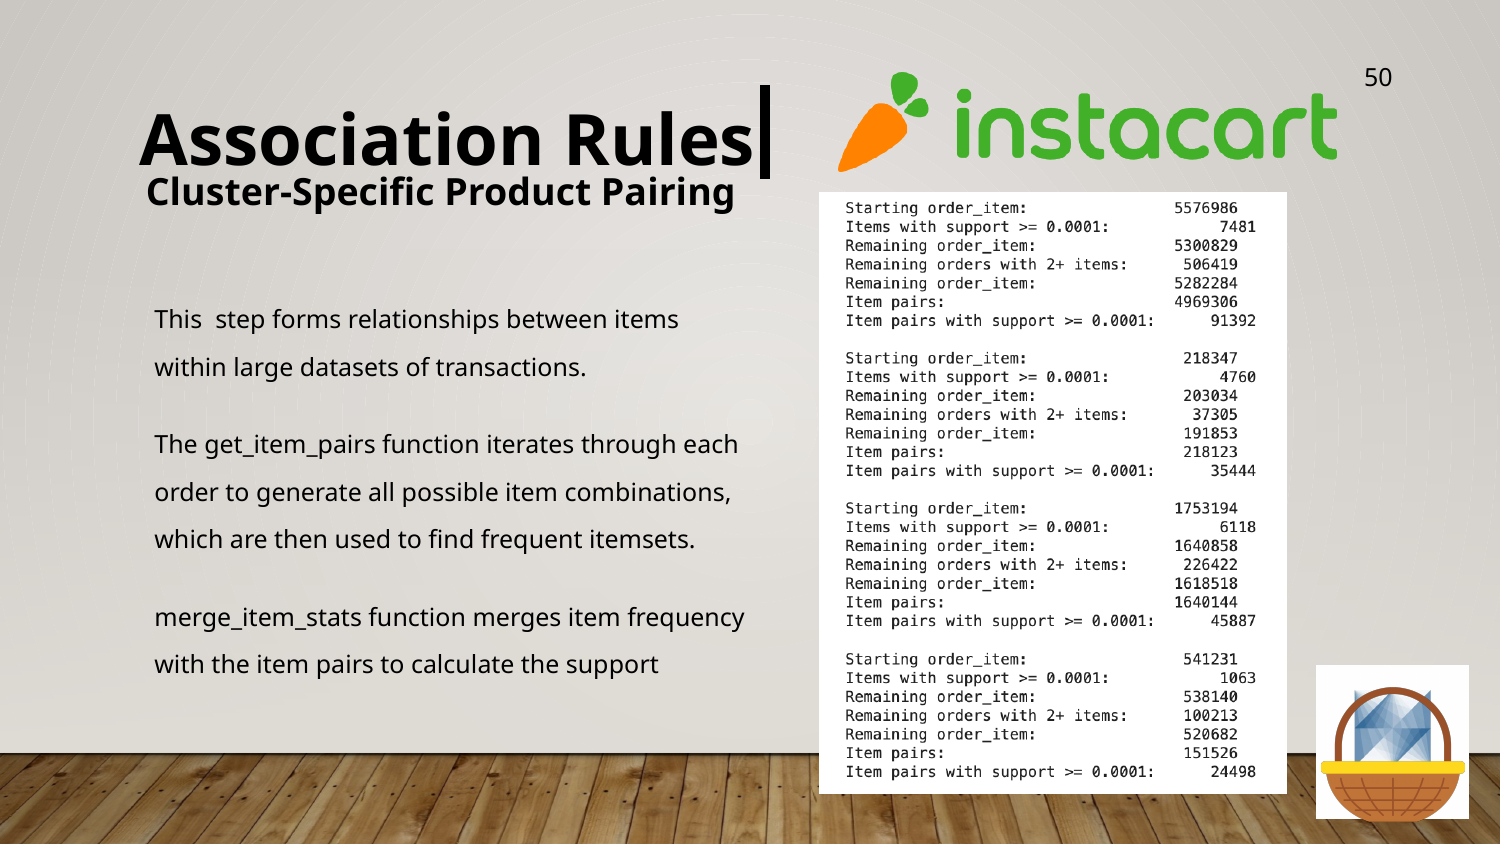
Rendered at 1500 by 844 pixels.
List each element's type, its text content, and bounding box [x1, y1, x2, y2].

picture [0, 191, 1500, 844]
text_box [139, 0, 1393, 303]
text_box This step forms relationships between items within large datasets of transactions. The get_item_pairs function iterates through each order to generate all possible item combinations, which are then used to find frequent itemsets. merge_item_stats function merges item frequency with the item pairs to calculate the support [139, 303, 770, 694]
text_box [1315, 665, 1470, 822]
